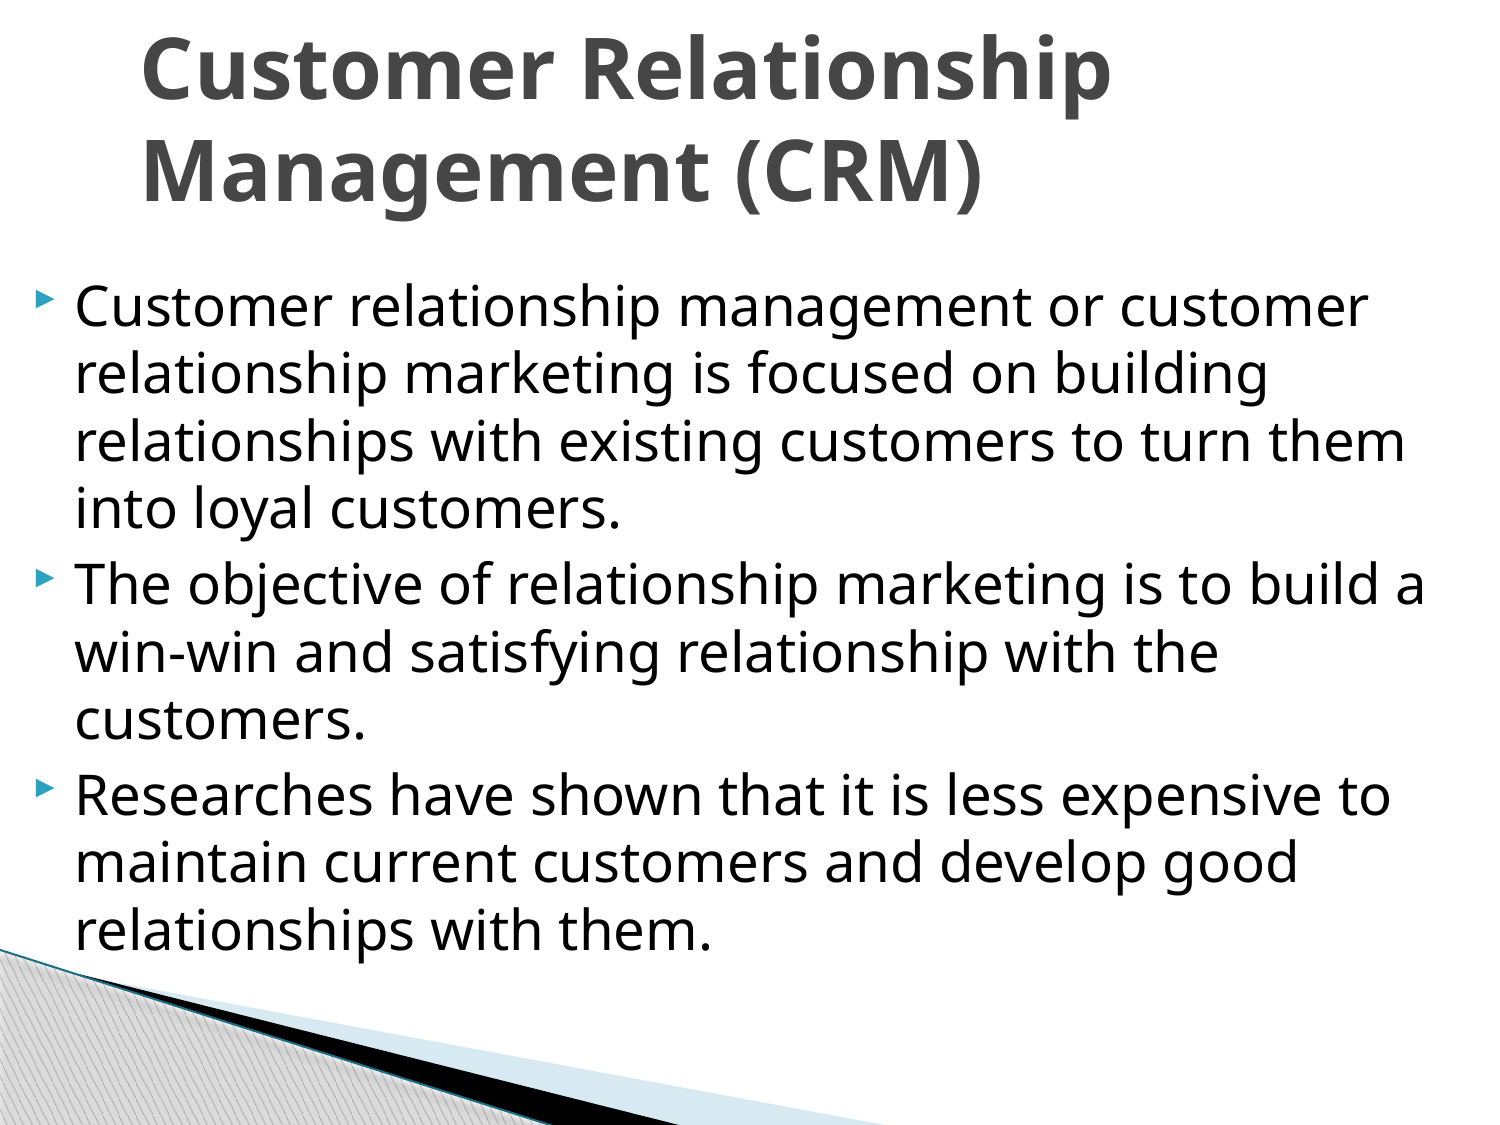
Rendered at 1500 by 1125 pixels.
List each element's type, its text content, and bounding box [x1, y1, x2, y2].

title Customer Relationship Management (CRM) [125, 0, 1500, 233]
list Customer relationship management or customer relationship marketing is focused on building relationships with existing customers to turn them into loyal customers. The objective of relationship marketing is to build a win-win and satisfying relationship with the customers. Researches have shown that it is less expensive to maintain current customers and develop good relationships with them. [0, 262, 1500, 1005]
